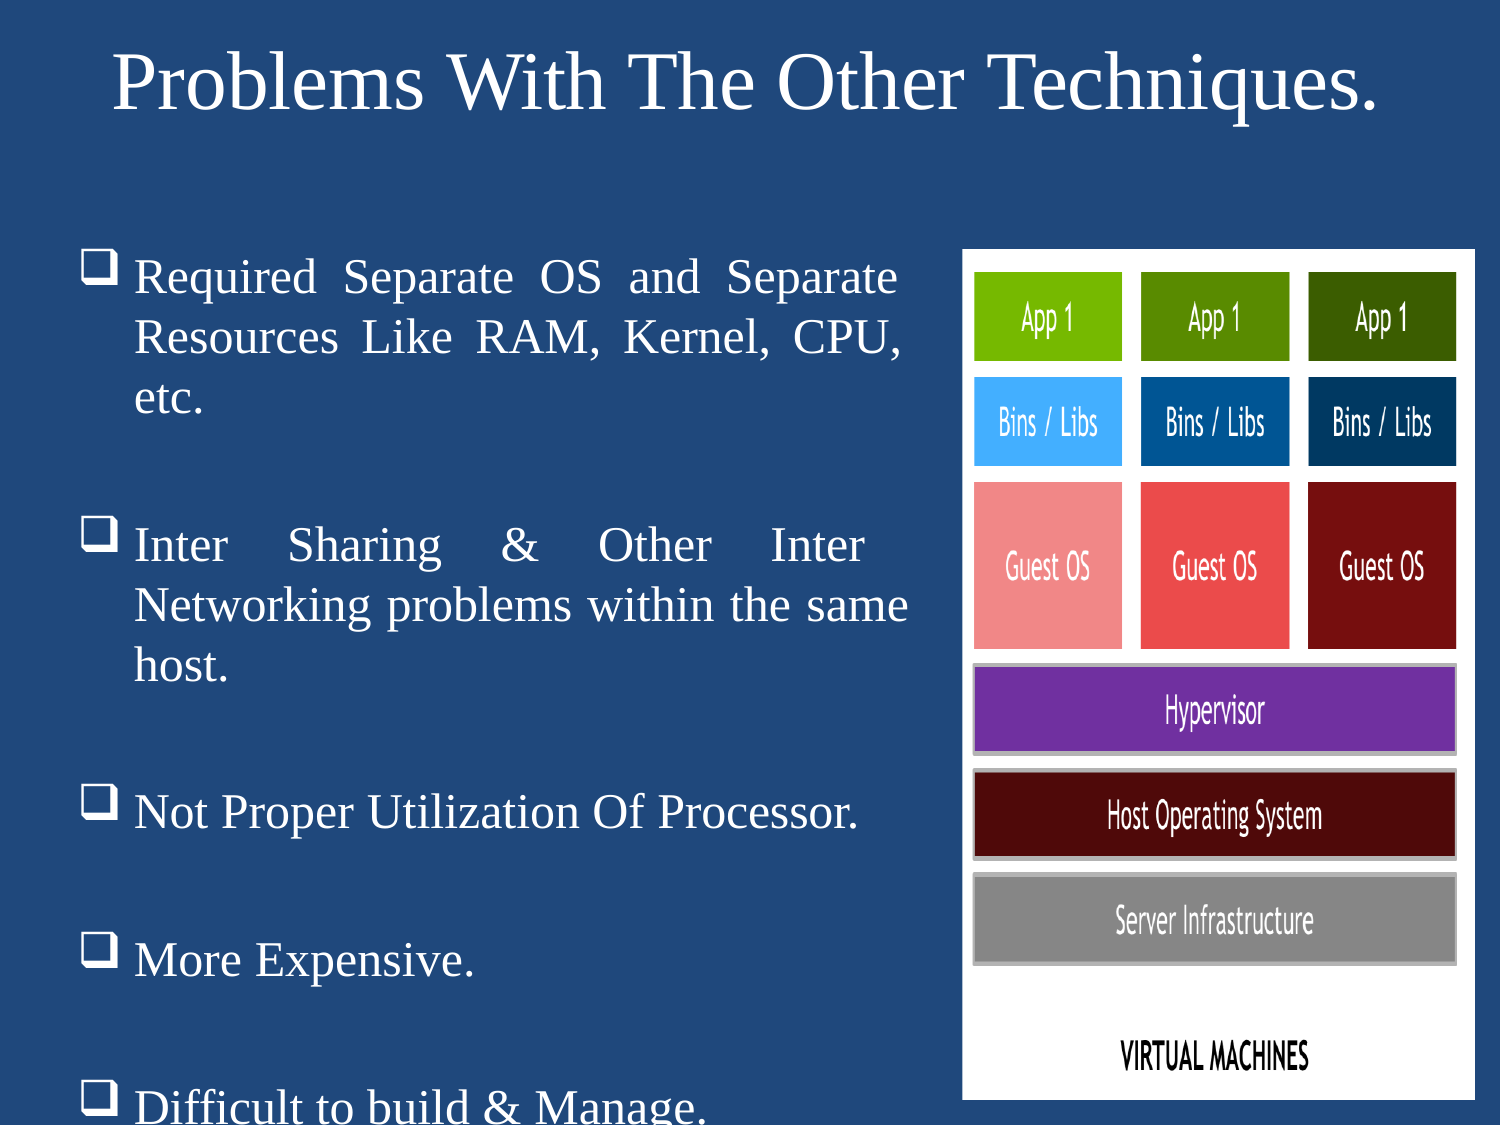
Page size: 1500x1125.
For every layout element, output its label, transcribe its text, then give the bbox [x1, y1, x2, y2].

title Problems With The Other Techniques. [109, 24, 1390, 215]
text_box [962, 249, 1475, 1100]
text_box Required Separate OS and Separate Resources Like RAM, Kernel, CPU, etc. Inter Sharing & Other Inter Networking problems within the same host. Not Proper Utilization Of Processor. More Expensive. Difficult to build & Manage. [75, 241, 925, 1125]
